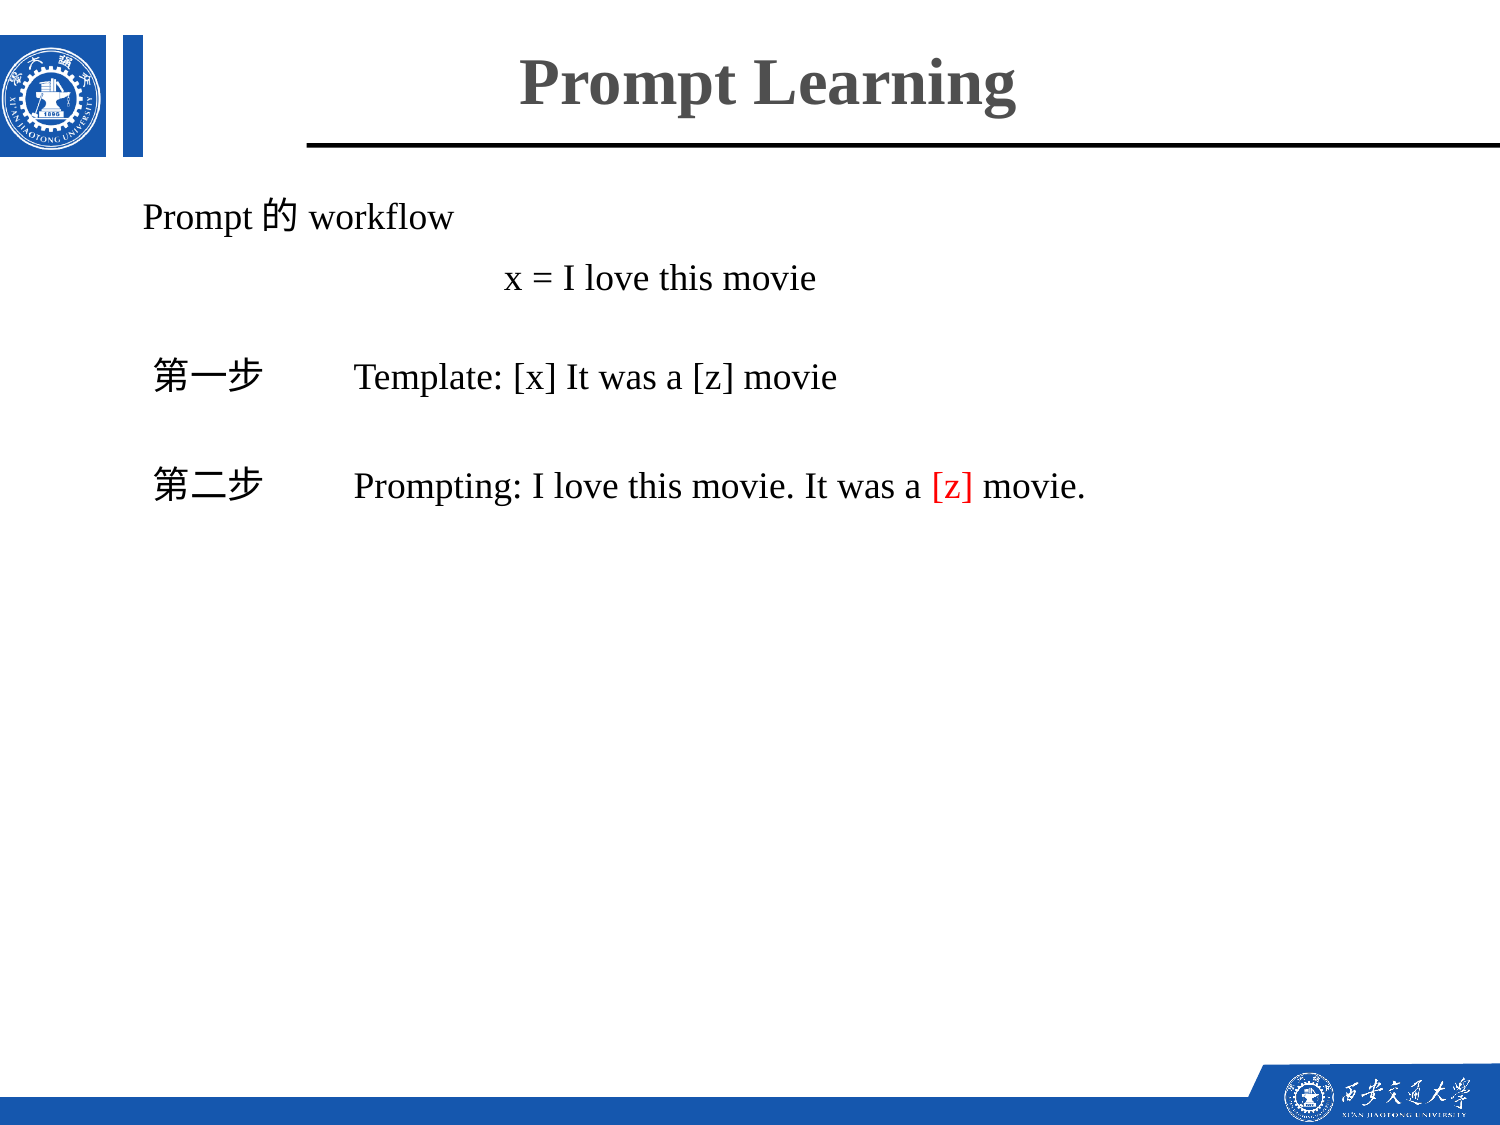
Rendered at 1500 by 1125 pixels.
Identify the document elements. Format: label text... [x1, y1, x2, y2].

text_box Prompting: I love this movie. It was a [z] movie. [338, 453, 1310, 513]
text_box Prompt的workflow [127, 184, 878, 245]
text_box x = I love this movie [489, 245, 939, 305]
text_box 第二步 [138, 453, 307, 513]
text_box 第一步 [138, 344, 307, 405]
text_box Prompt Learning [504, 30, 1033, 126]
text_box Template: [x] It was a [z] movie [338, 344, 1089, 405]
picture [1, 43, 104, 150]
